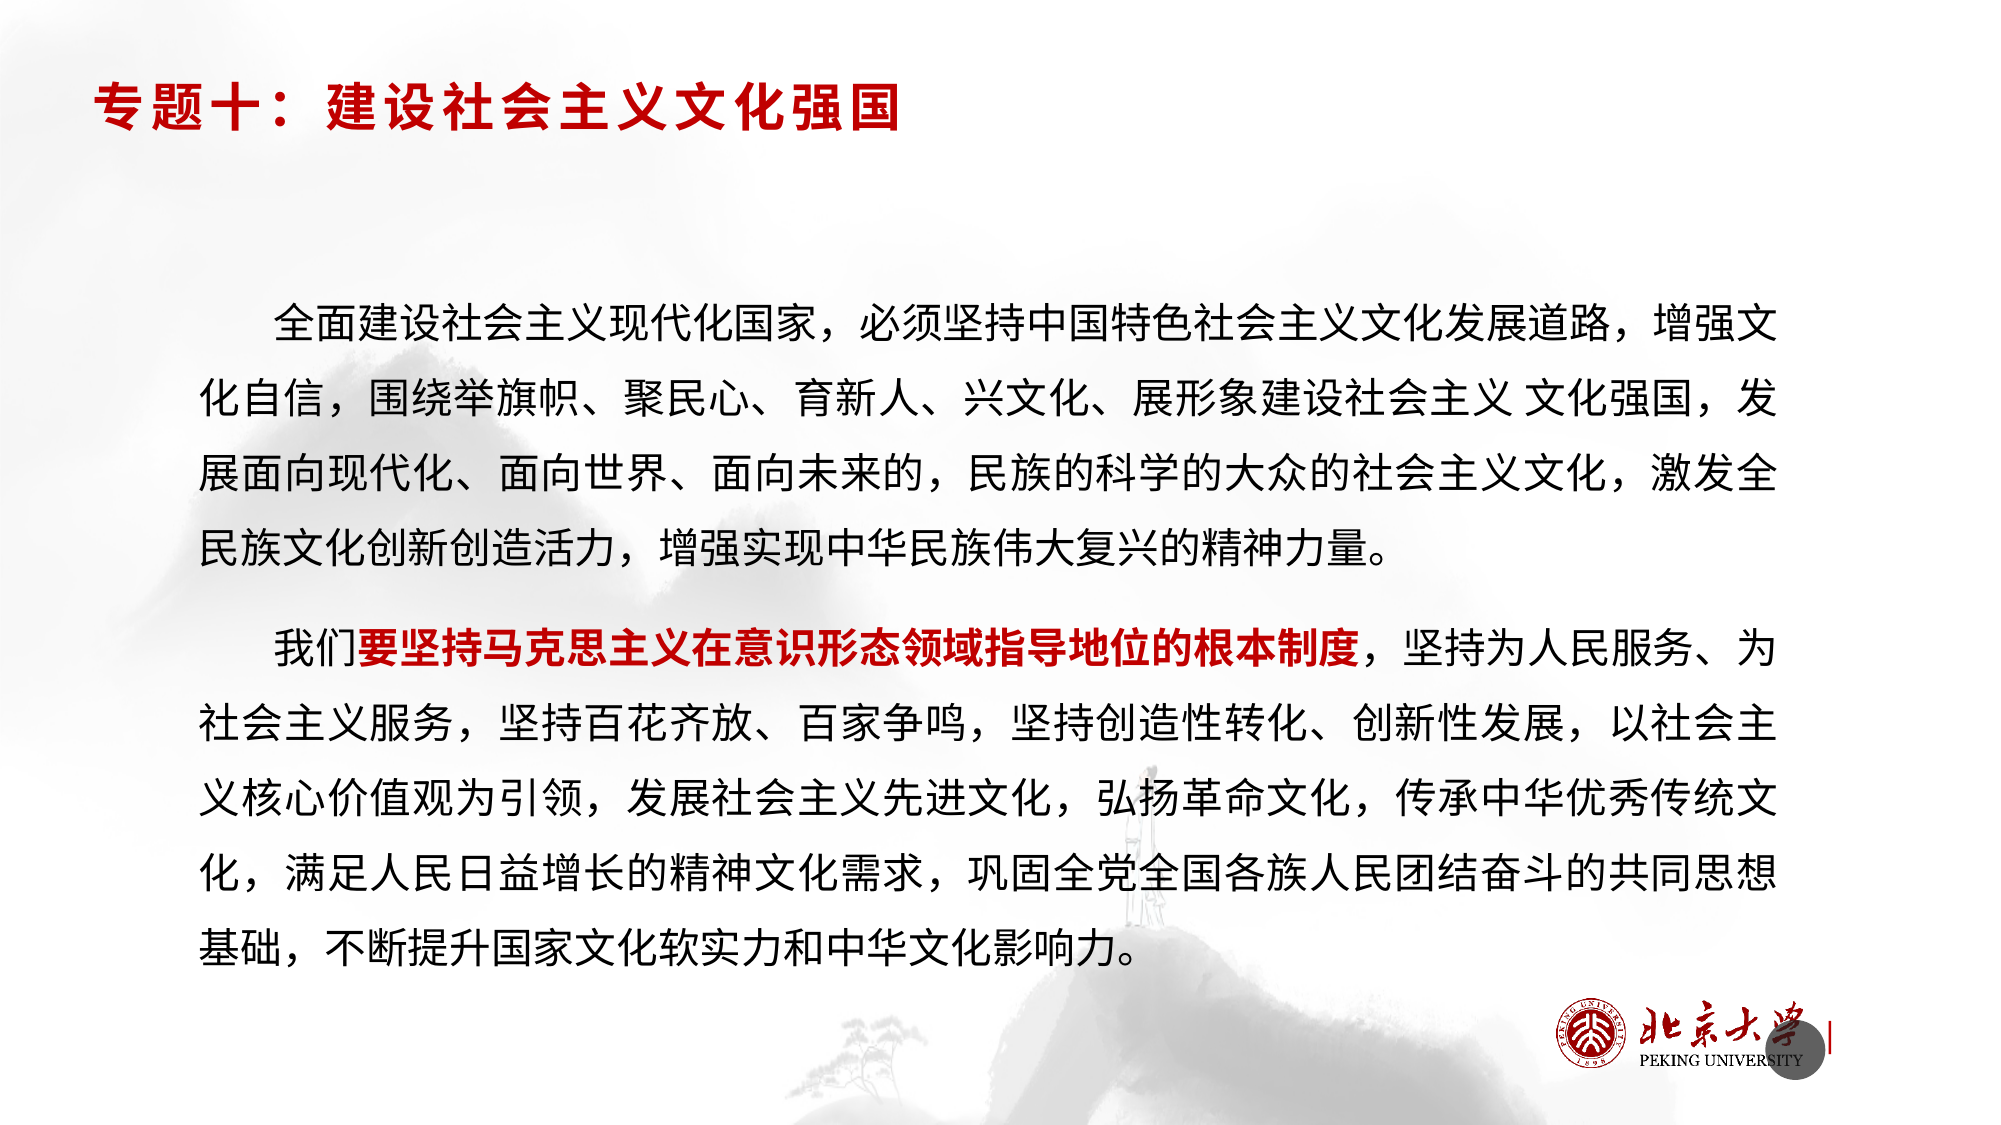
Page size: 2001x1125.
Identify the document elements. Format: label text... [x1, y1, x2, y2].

text_box 全面建设社会主义现代化国家，必须坚持中国特色社会主义文化发展道路，增强文化自信，围绕举旗帜、聚民心、育新人、兴文化、展形象建设社会主义 文化强国，发展面向现代化、面向世界、面向未来的，民族的科学的大众的社会主义文化，激发全民族文化创新创造活力，增强实现中华民族伟大复兴的精神力量。 我们要坚持马克思主义在意识形态领域指导地位的根本制度，坚持为人民服务、为社会主义服务，坚持百花齐放、百家争鸣，坚持创造性转化、创新性发展，以社会主义核心价值观为引领，发展社会主义先进文化，弘扬革命文化，传承中华优秀传统文化，满足人民日益增长的精神文化需求，巩固全党全国各族人民团结奋斗的共同思想基础，不断提升国家文化软实力和中华文化影响力。 [184, 264, 1793, 980]
slide_number [1765, 1019, 1826, 1080]
text_box 专题十：建设社会主义文化强国 [77, 47, 1232, 164]
text_box [143, 231, 1866, 988]
picture [1556, 1004, 1803, 1068]
